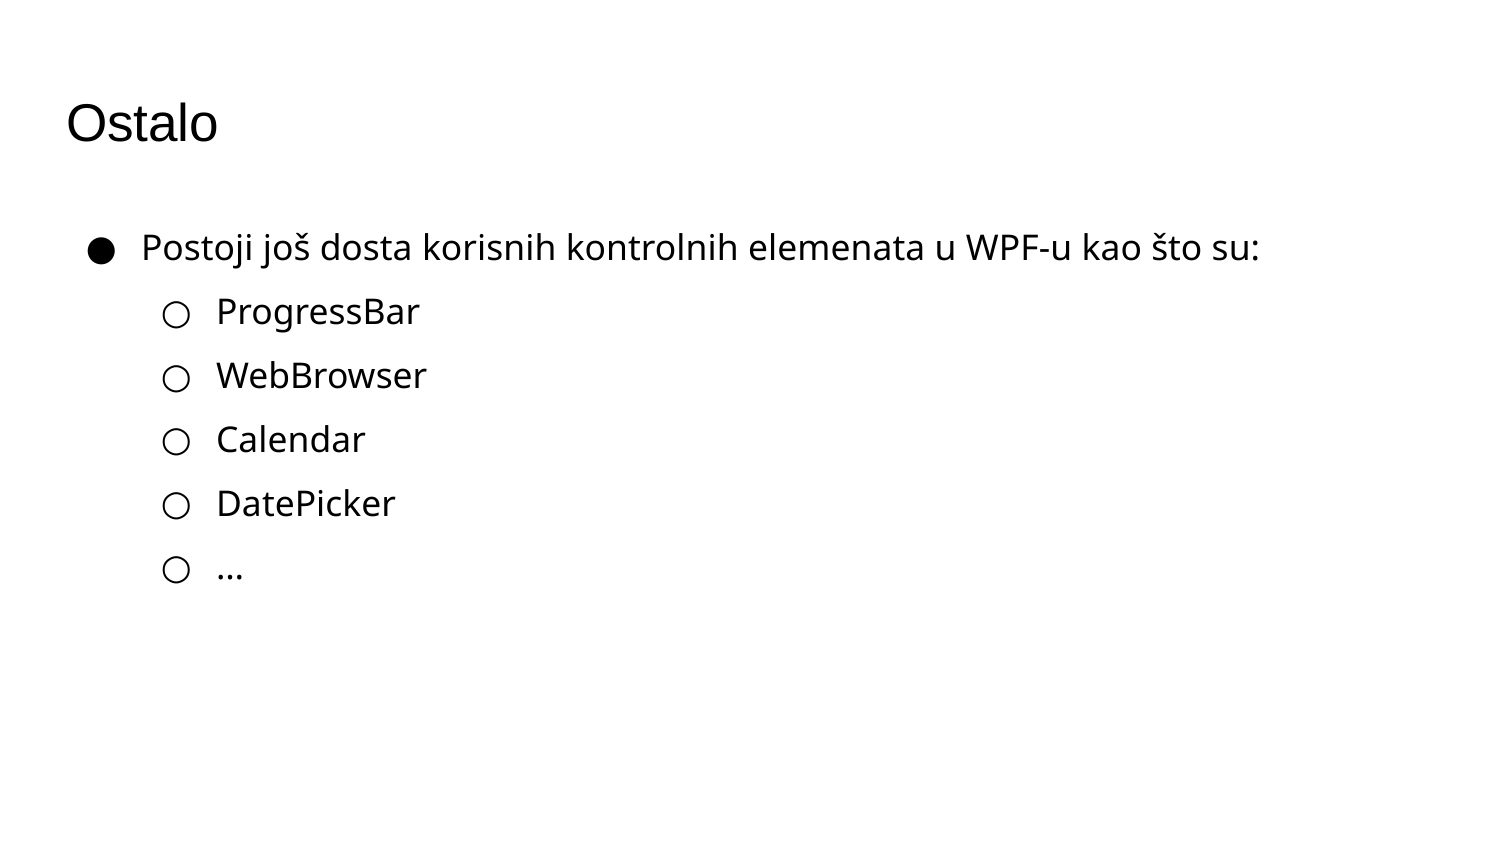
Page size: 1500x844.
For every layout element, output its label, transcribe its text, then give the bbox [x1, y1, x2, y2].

title Ostalo [51, 72, 1449, 167]
list Postoji još dosta korisnih kontrolnih elemenata u WPF-u kao što su: ProgressBar WebBrowser Calendar DatePicker … [51, 189, 1449, 750]
